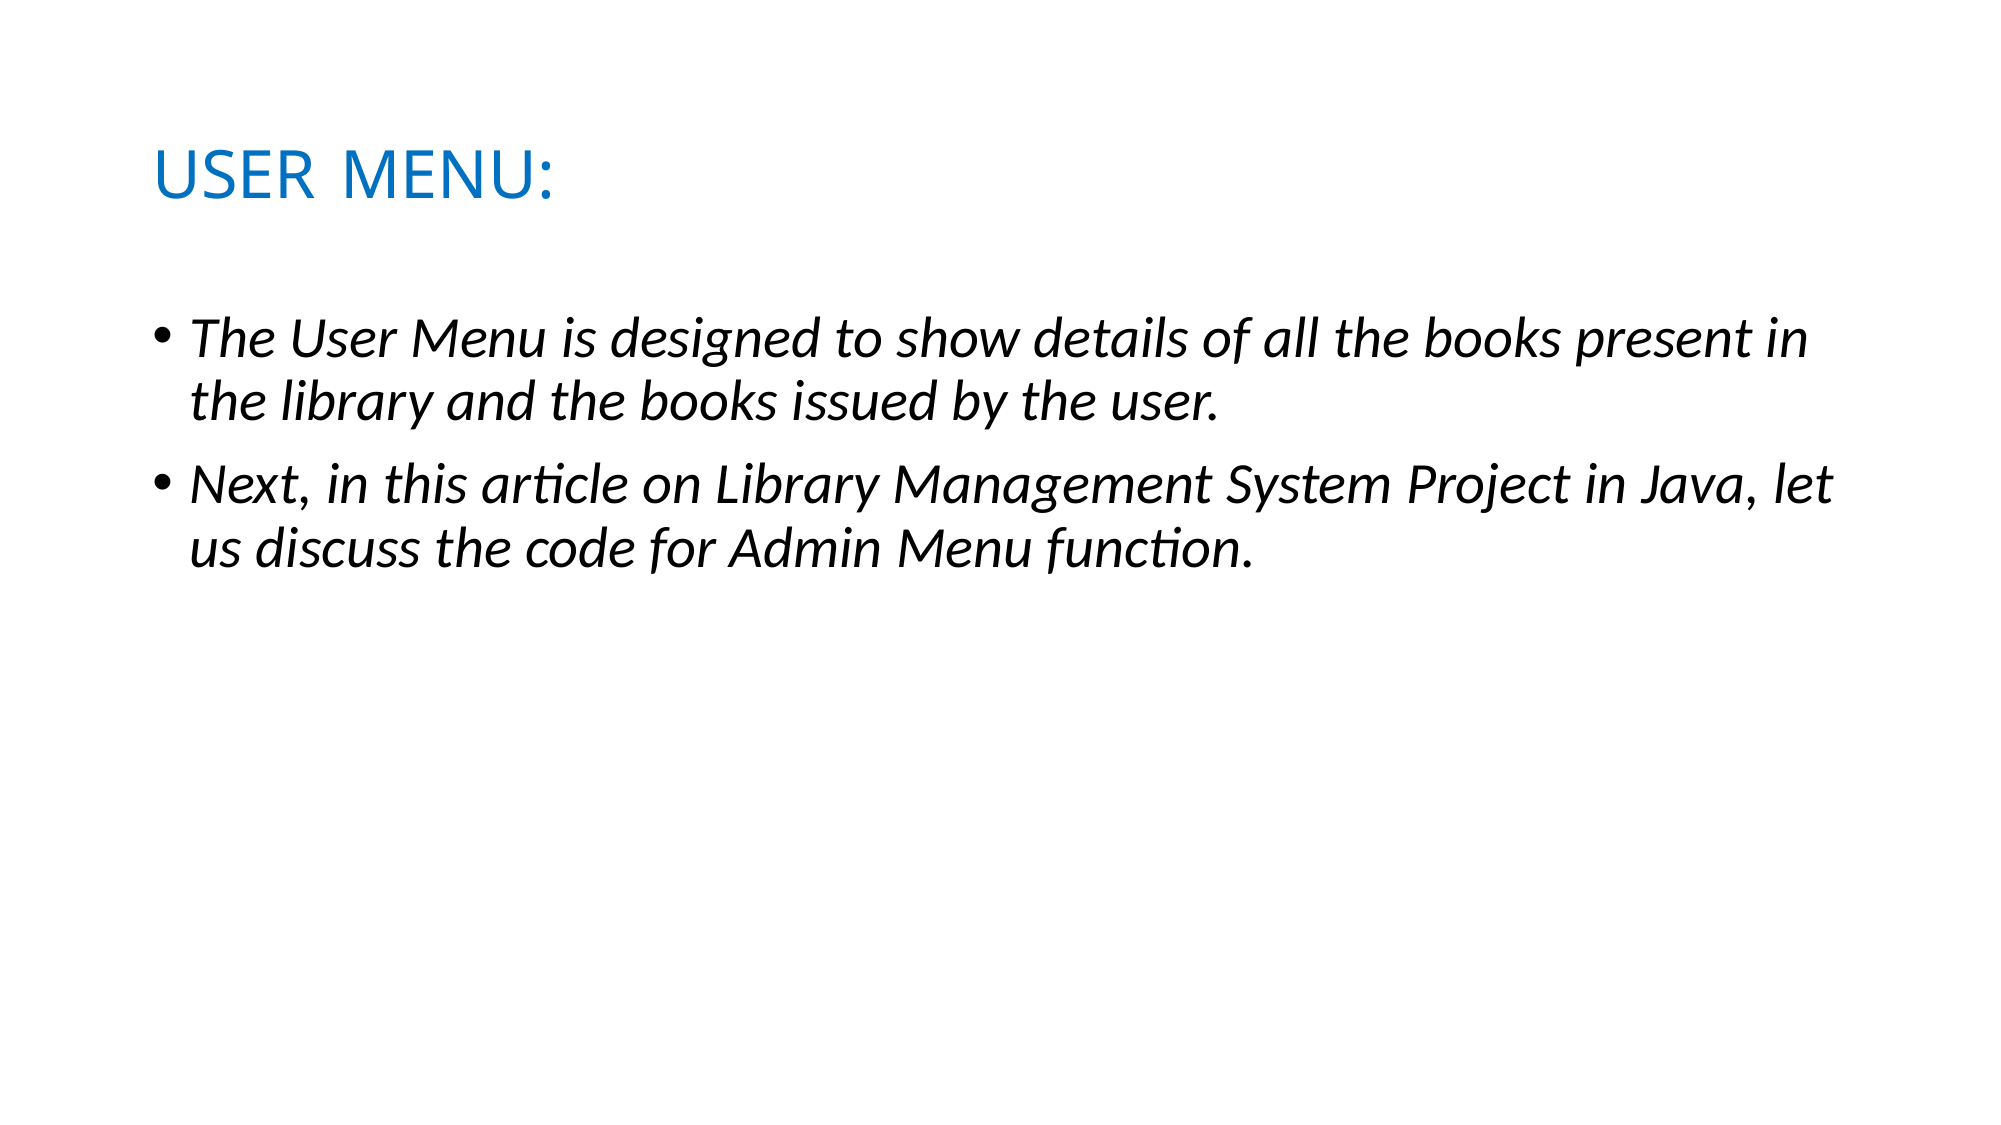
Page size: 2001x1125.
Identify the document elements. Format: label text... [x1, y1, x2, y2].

title USER MENU: [137, 59, 1863, 278]
list The User Menu is designed to show details of all the books present in the library and the books issued by the user. Next, in this article on Library Management System Project in Java, let us discuss the code for Admin Menu function. [137, 299, 1863, 1014]
